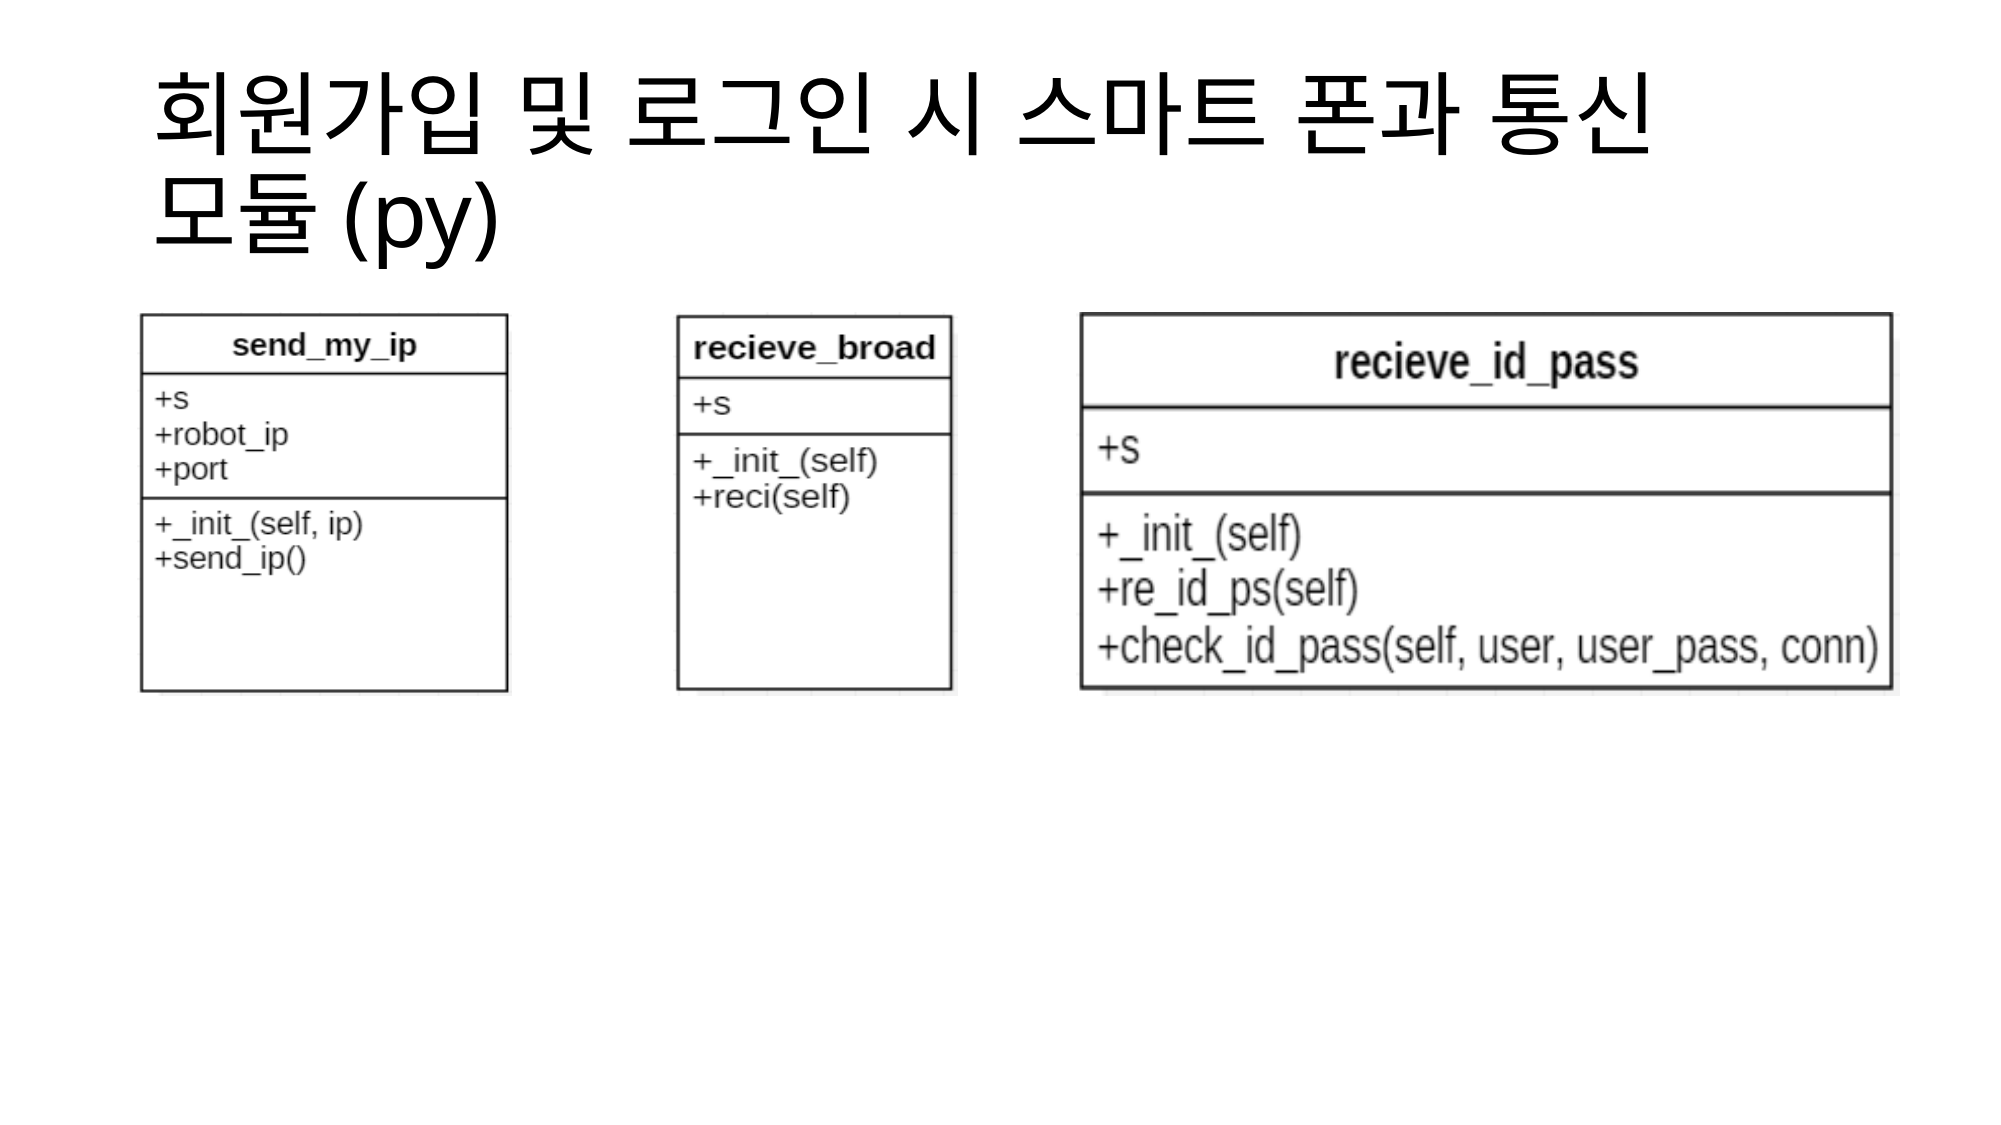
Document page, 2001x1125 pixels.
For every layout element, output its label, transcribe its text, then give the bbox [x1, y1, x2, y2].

picture [137, 312, 512, 696]
picture [673, 312, 958, 696]
title 회원가입 및 로그인 시 스마트 폰과 통신 모듈(py) [137, 59, 1863, 278]
picture [1076, 312, 1900, 696]
